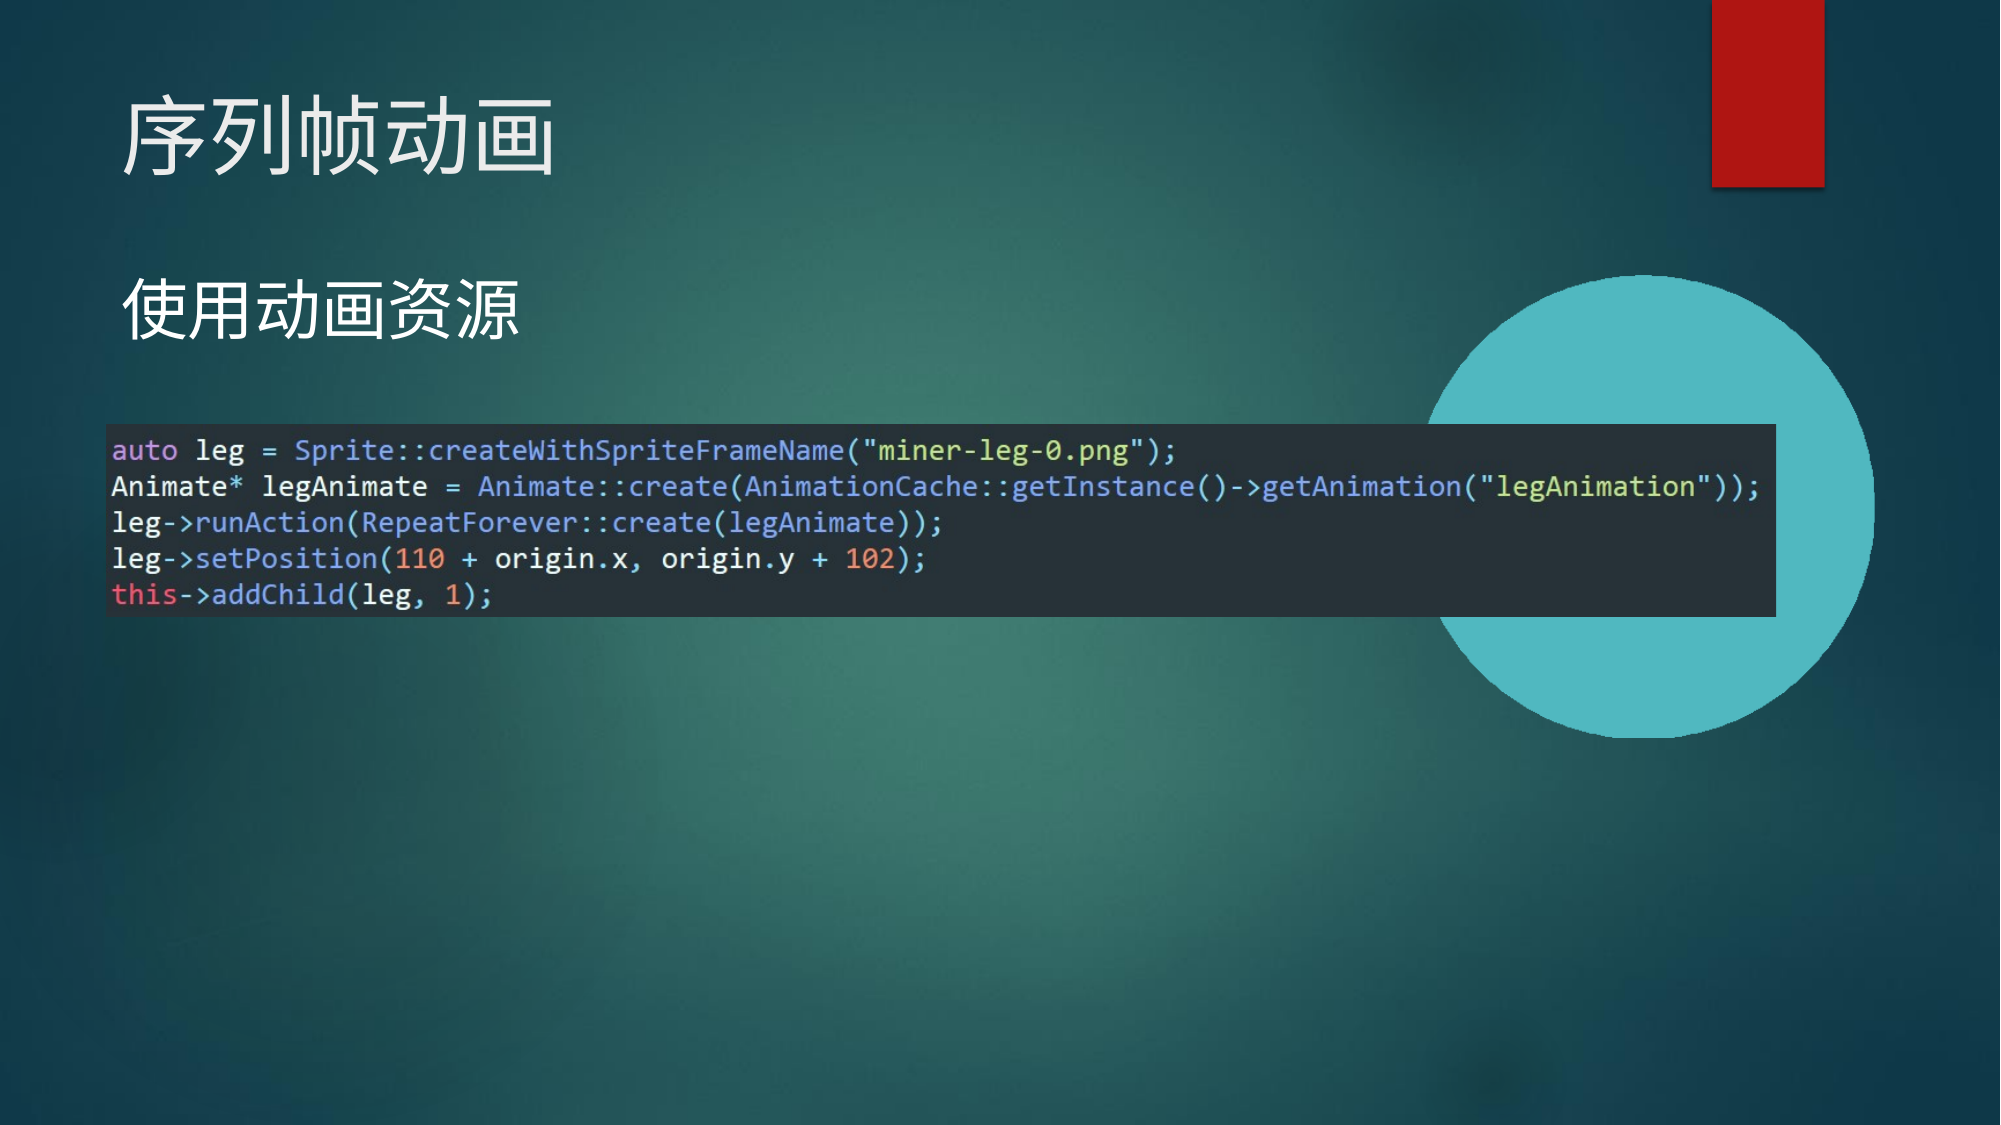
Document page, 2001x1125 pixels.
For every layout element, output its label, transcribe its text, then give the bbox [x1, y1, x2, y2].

text_box 使用动画资源 [118, 265, 524, 348]
text_box 序列帧动画 [118, 78, 561, 186]
picture [0, 0, 2000, 1125]
text_box [106, 424, 1777, 617]
